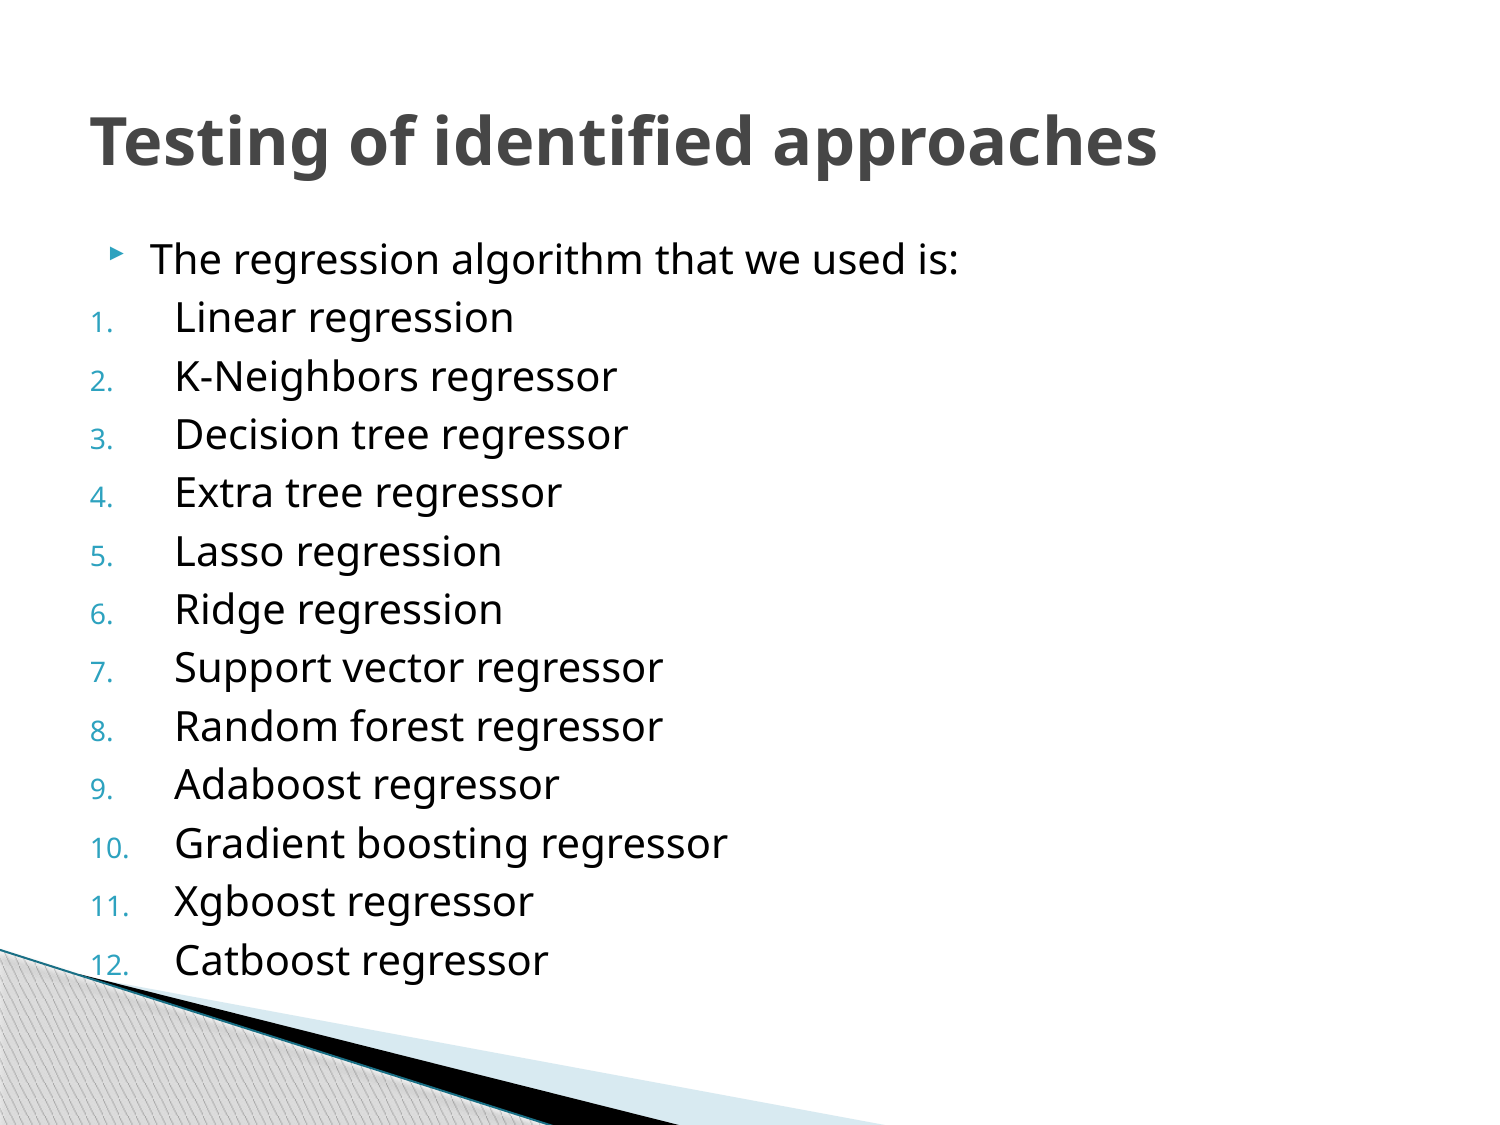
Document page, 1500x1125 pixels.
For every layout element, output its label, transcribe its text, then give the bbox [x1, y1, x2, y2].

title Testing of identified approaches [75, 45, 1425, 233]
list The regression algorithm that we used is: Linear regression K-Neighbors regressor Decision tree regressor Extra tree regressor Lasso regression Ridge regression Support vector regressor Random forest regressor Adaboost regressor Gradient boosting regressor Xgboost regressor Catboost regressor [75, 233, 1425, 1000]
